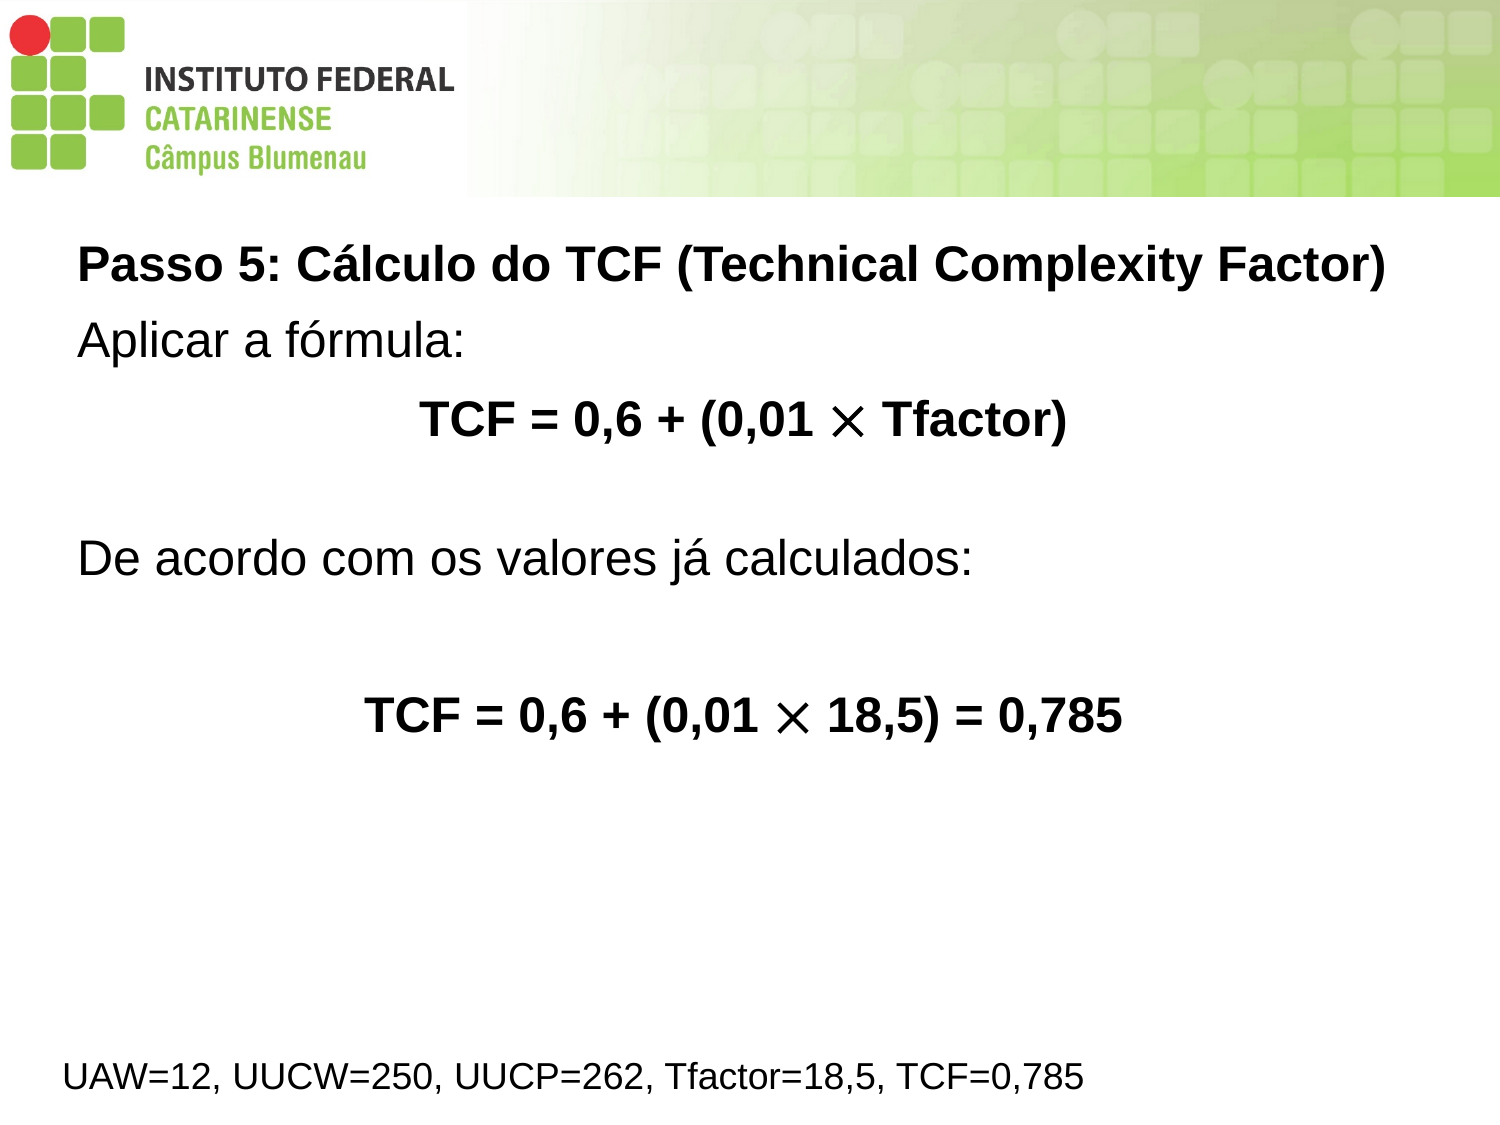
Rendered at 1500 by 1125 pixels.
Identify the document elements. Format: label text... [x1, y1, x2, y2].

picture [0, 0, 1500, 197]
text_box Passo 5: Cálculo do TCF (Technical Complexity Factor) [62, 224, 699, 300]
text_box Aplicar a fórmula: TCF = 0,6 + (0,01  Tfactor) De acordo com os valores já calculados: TCF = 0,6 + (0,01  18,5) = 0,785 [62, 299, 1425, 750]
text_box UAW=12, UUCW=250, UUCP=262, Tfactor=18,5, TCF=0,785 [47, 1044, 1410, 1105]
